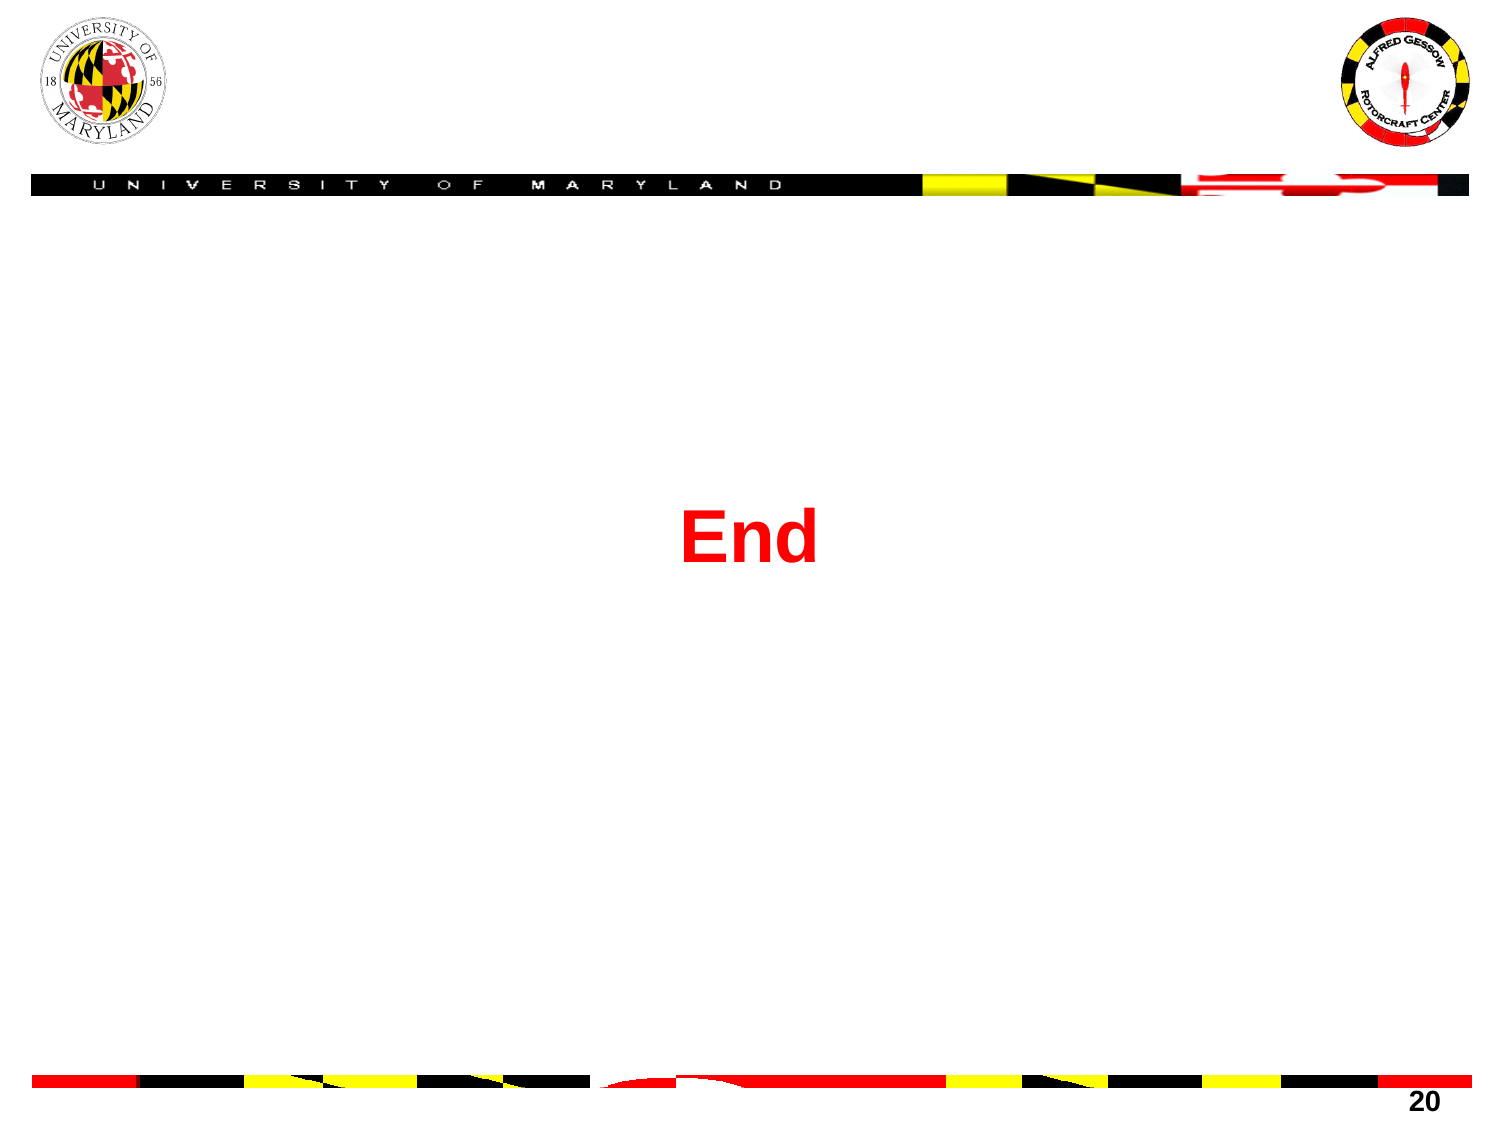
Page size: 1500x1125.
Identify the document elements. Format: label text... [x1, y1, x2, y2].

picture [32, 1075, 1472, 1088]
picture [31, 174, 1469, 196]
picture [28, 5, 178, 156]
picture [1334, 11, 1476, 153]
title End [74, 438, 1426, 627]
